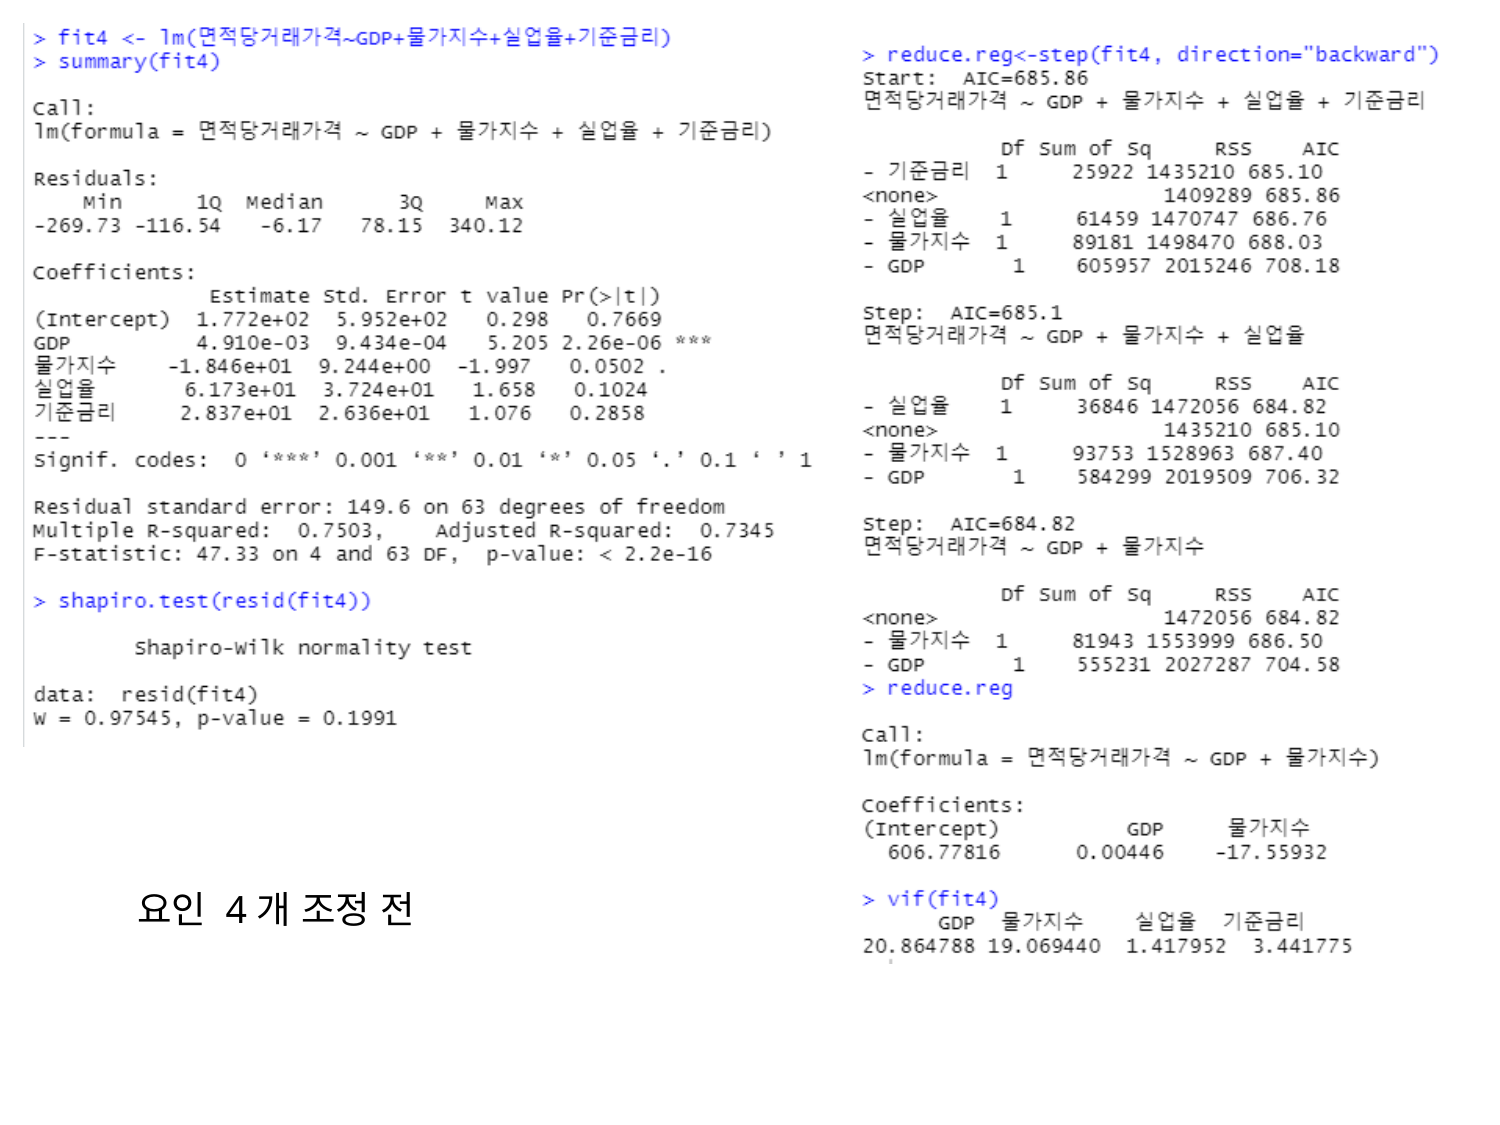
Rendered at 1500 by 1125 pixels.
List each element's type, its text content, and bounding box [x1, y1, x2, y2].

text_box 요인 4개 조정 전 [122, 878, 431, 939]
picture [23, 23, 854, 748]
picture [855, 34, 1475, 964]
